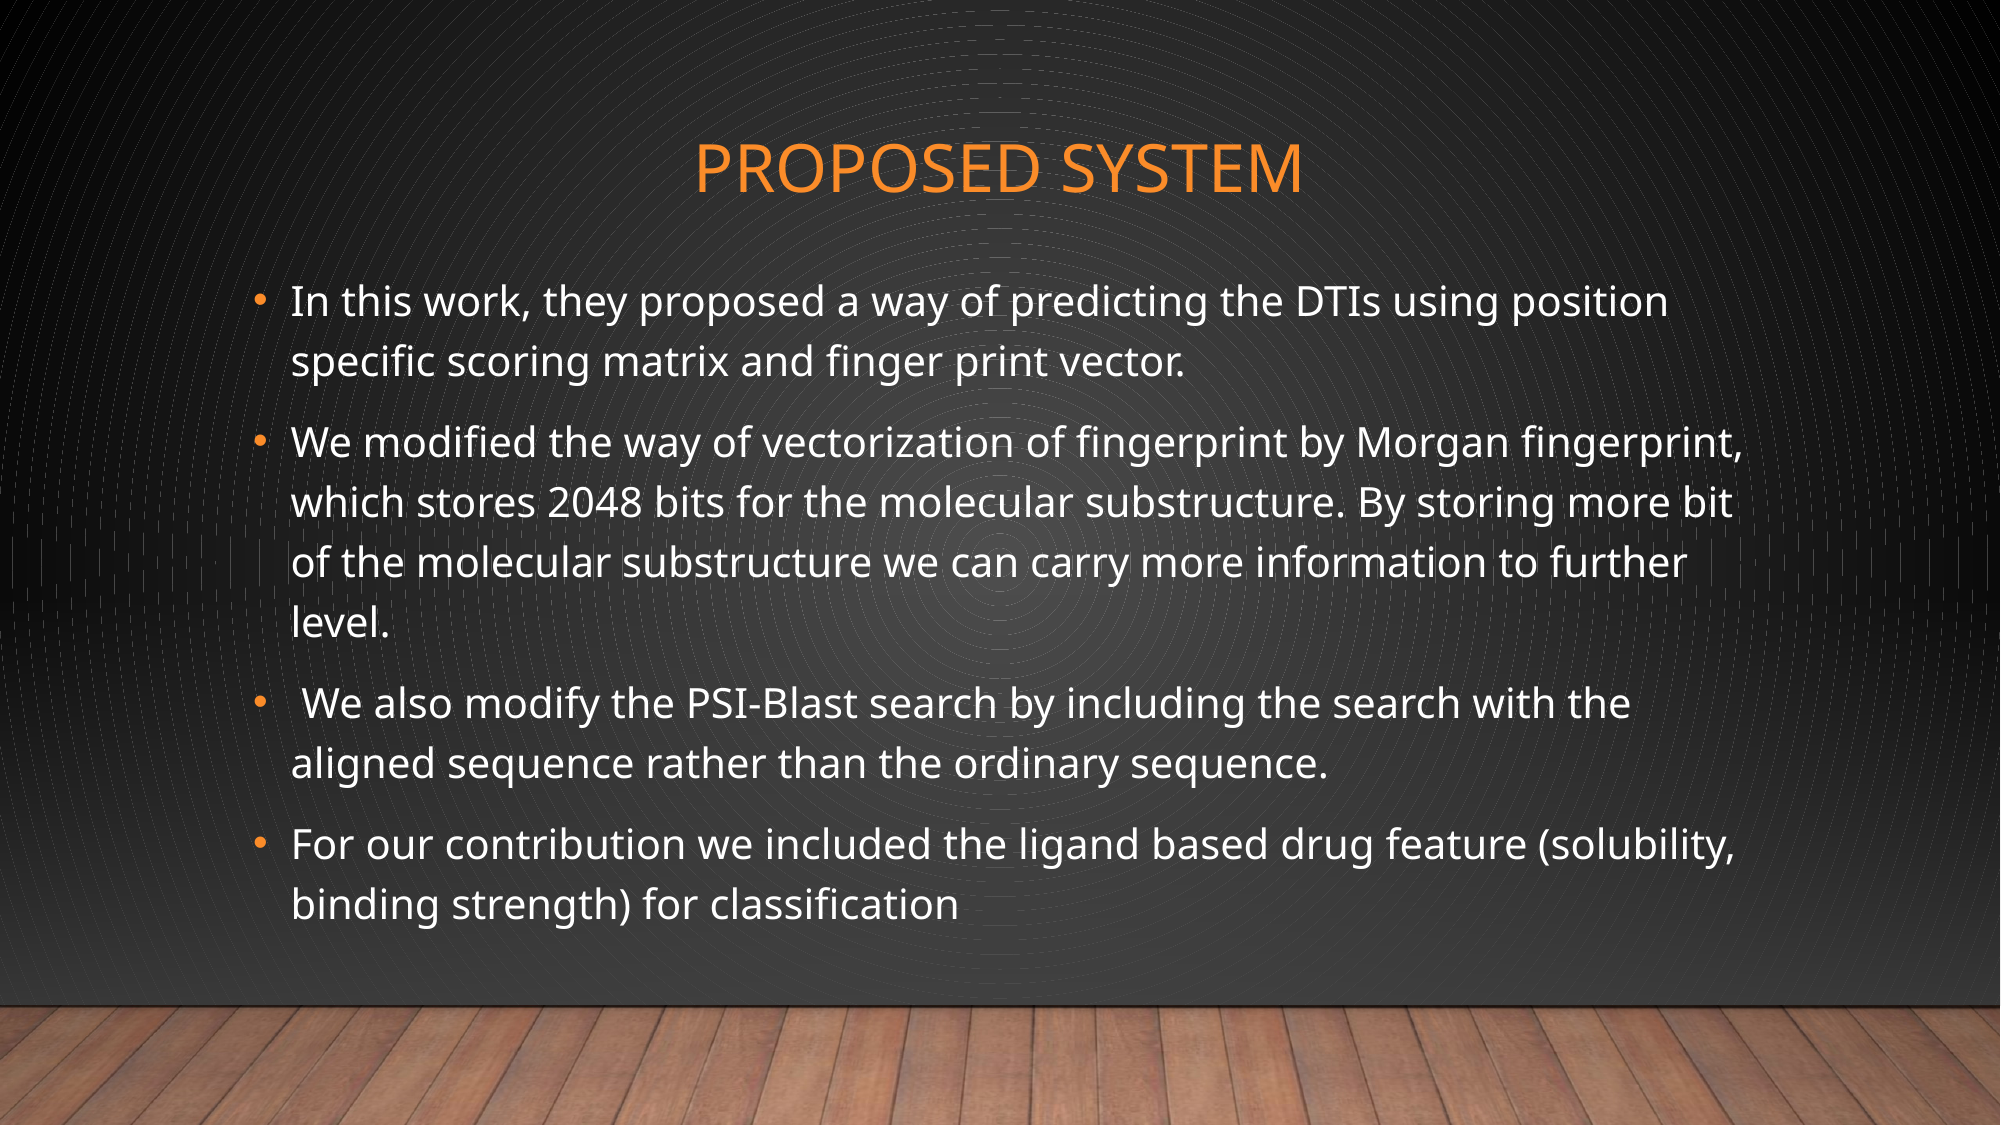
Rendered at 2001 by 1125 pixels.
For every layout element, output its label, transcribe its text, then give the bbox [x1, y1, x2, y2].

picture [0, 1005, 2000, 1125]
list In this work, they proposed a way of predicting the DTIs using position specific scoring matrix and finger print vector. We modified the way of vectorization of fingerprint by Morgan fingerprint, which stores 2048 bits for the molecular substructure. By storing more bit of the molecular substructure we can carry more information to further level. We also modify the PSI-Blast search by including the search with the aligned sequence rather than the ordinary sequence. For our contribution we included the ligand based drug feature (solubility, binding strength) for classification [238, 256, 1763, 990]
title Proposed system [238, 84, 1763, 256]
